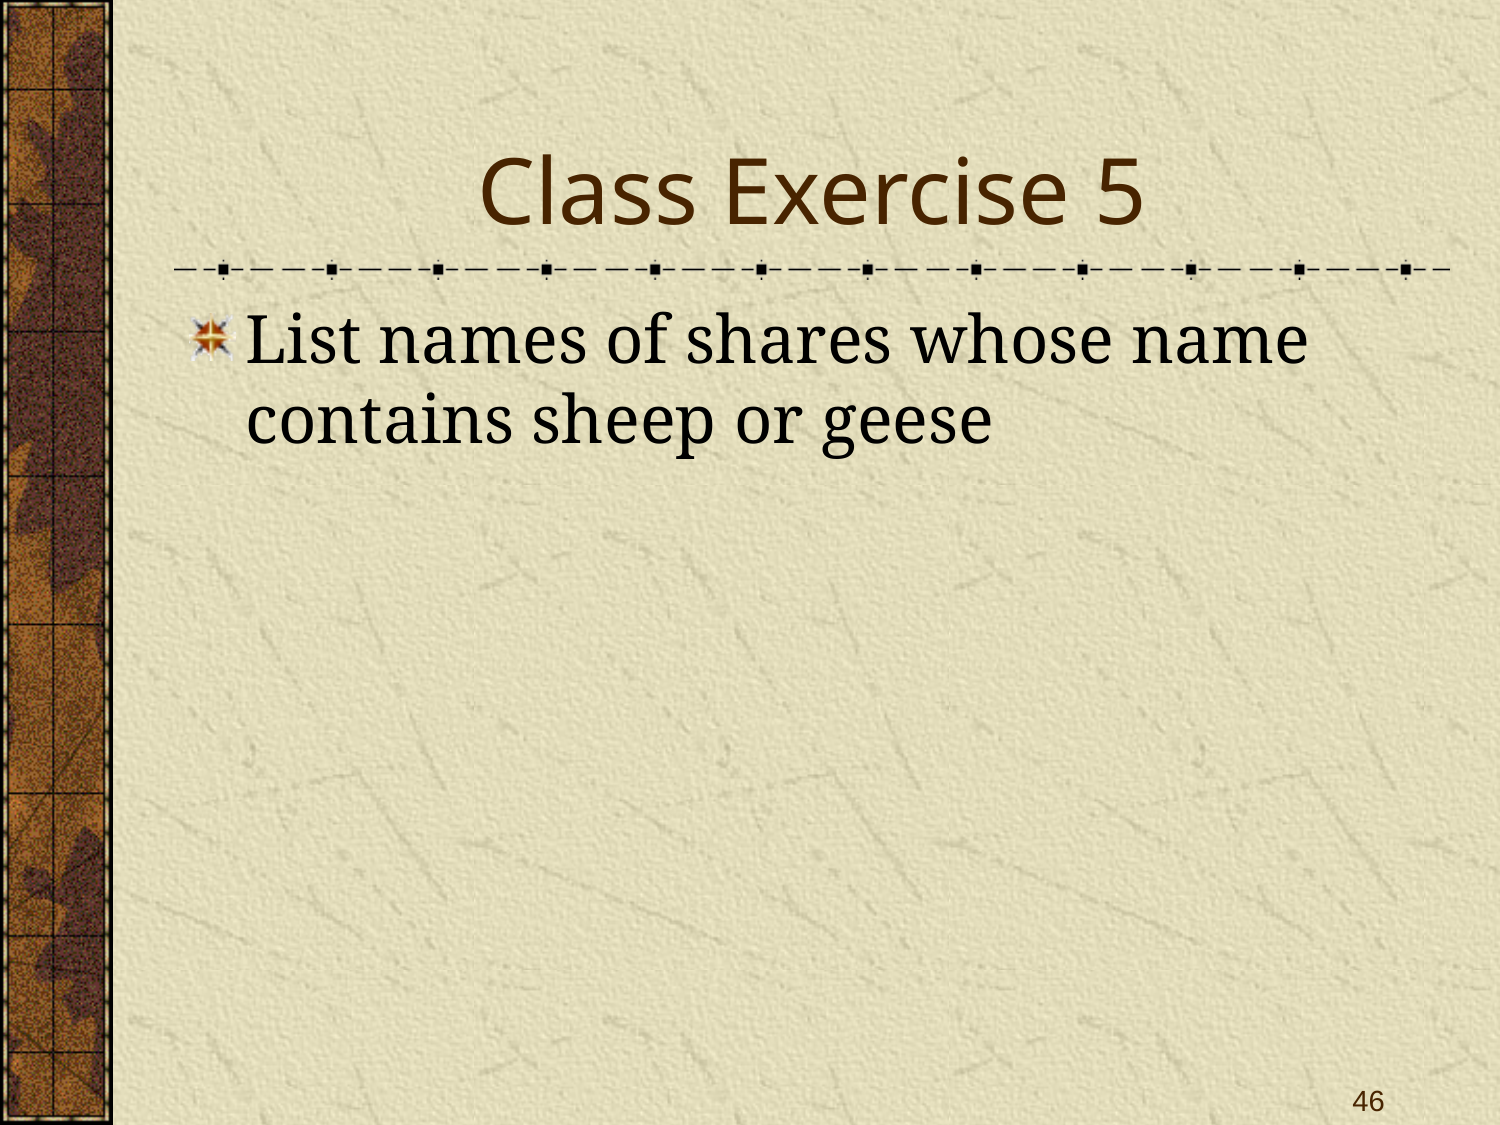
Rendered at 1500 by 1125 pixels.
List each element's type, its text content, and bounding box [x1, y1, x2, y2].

list List names of shares whose name contains sheep or geese [173, 289, 1449, 965]
picture [0, 0, 1500, 1125]
slide_number 46 [1274, 1049, 1463, 1125]
title Class Exercise 5 [174, 62, 1451, 251]
